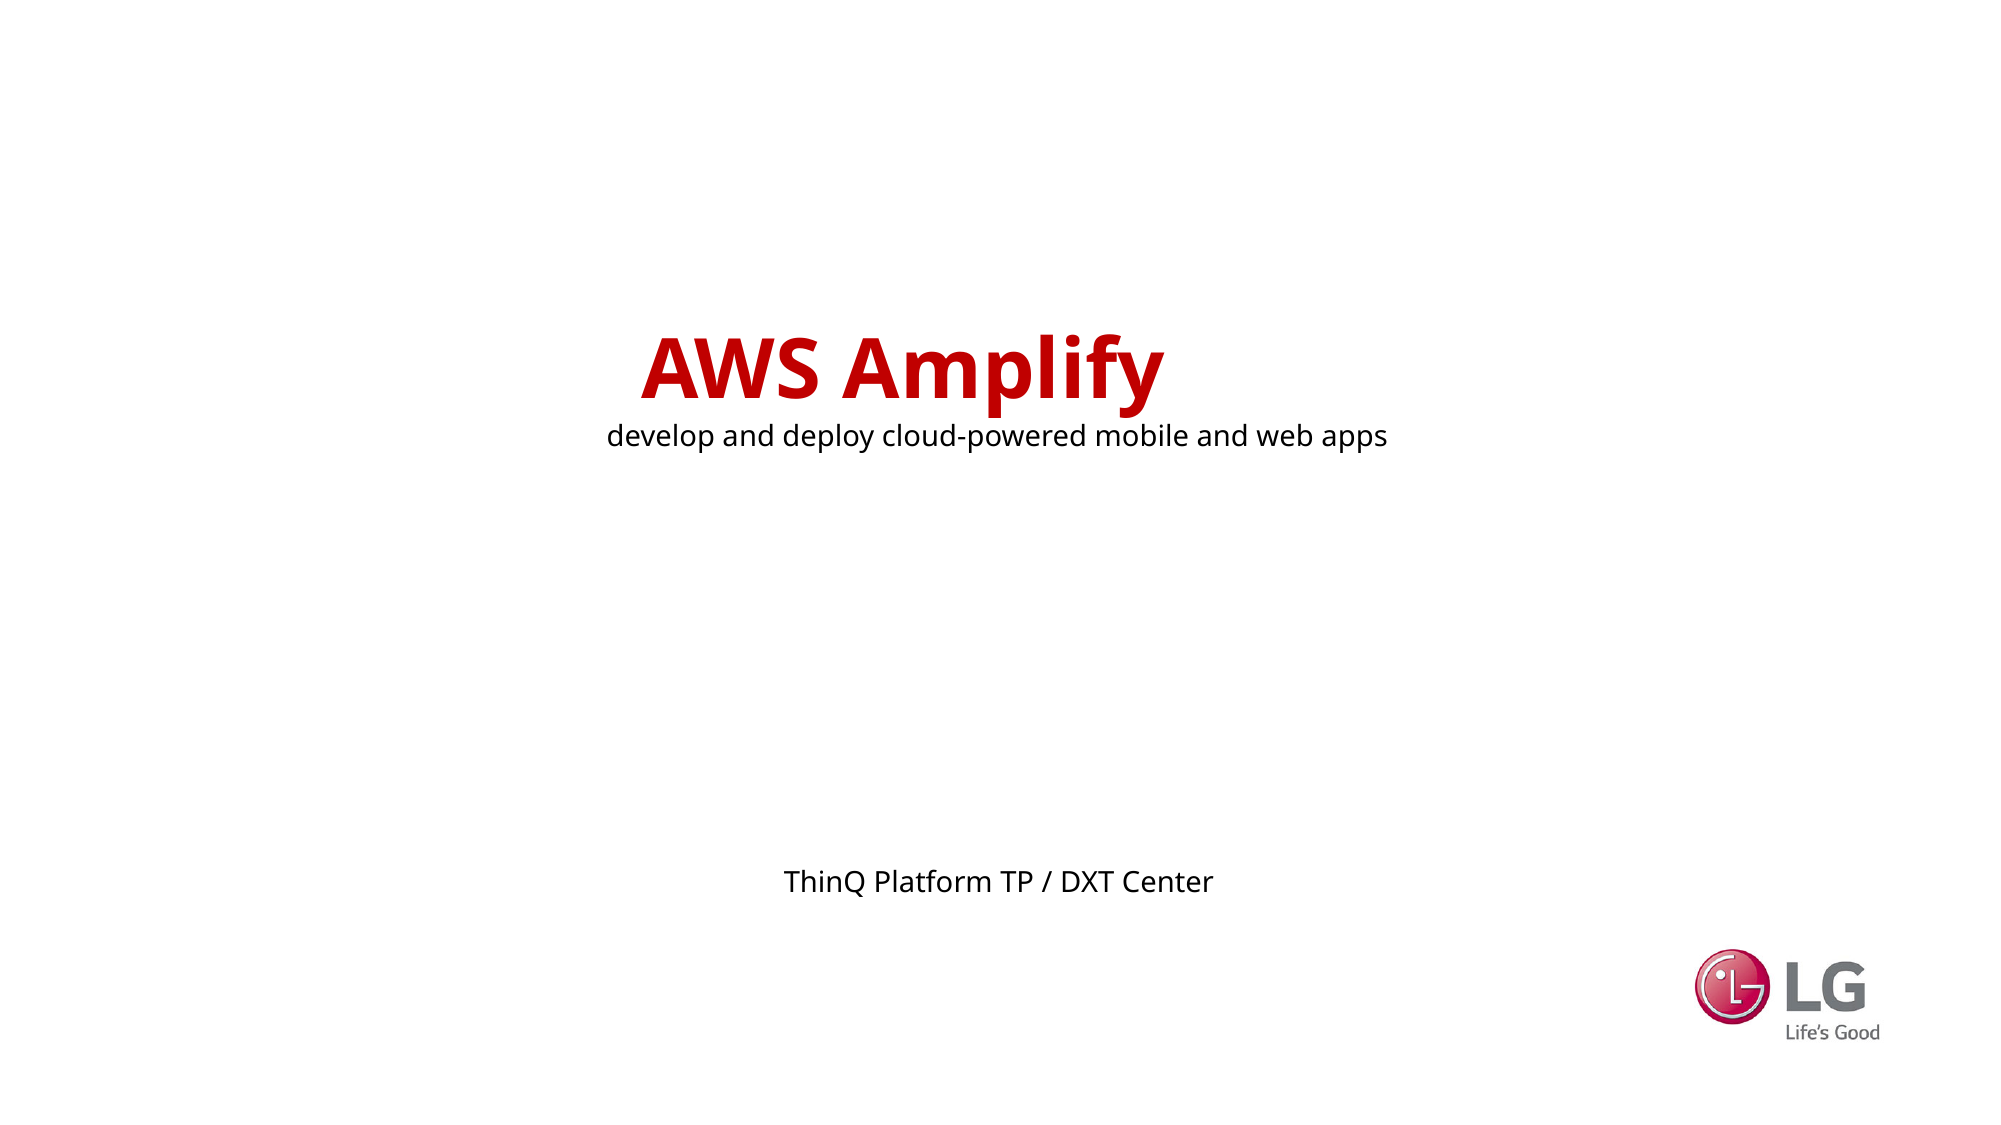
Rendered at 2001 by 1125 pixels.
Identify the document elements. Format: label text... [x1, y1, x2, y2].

text_box ThinQ Platform TP / DXT Center [768, 856, 1229, 906]
picture [1686, 940, 1885, 1048]
text_box develop and deploy cloud-powered mobile and web apps [591, 409, 1404, 460]
text_box AWS Amplify [626, 307, 1181, 409]
